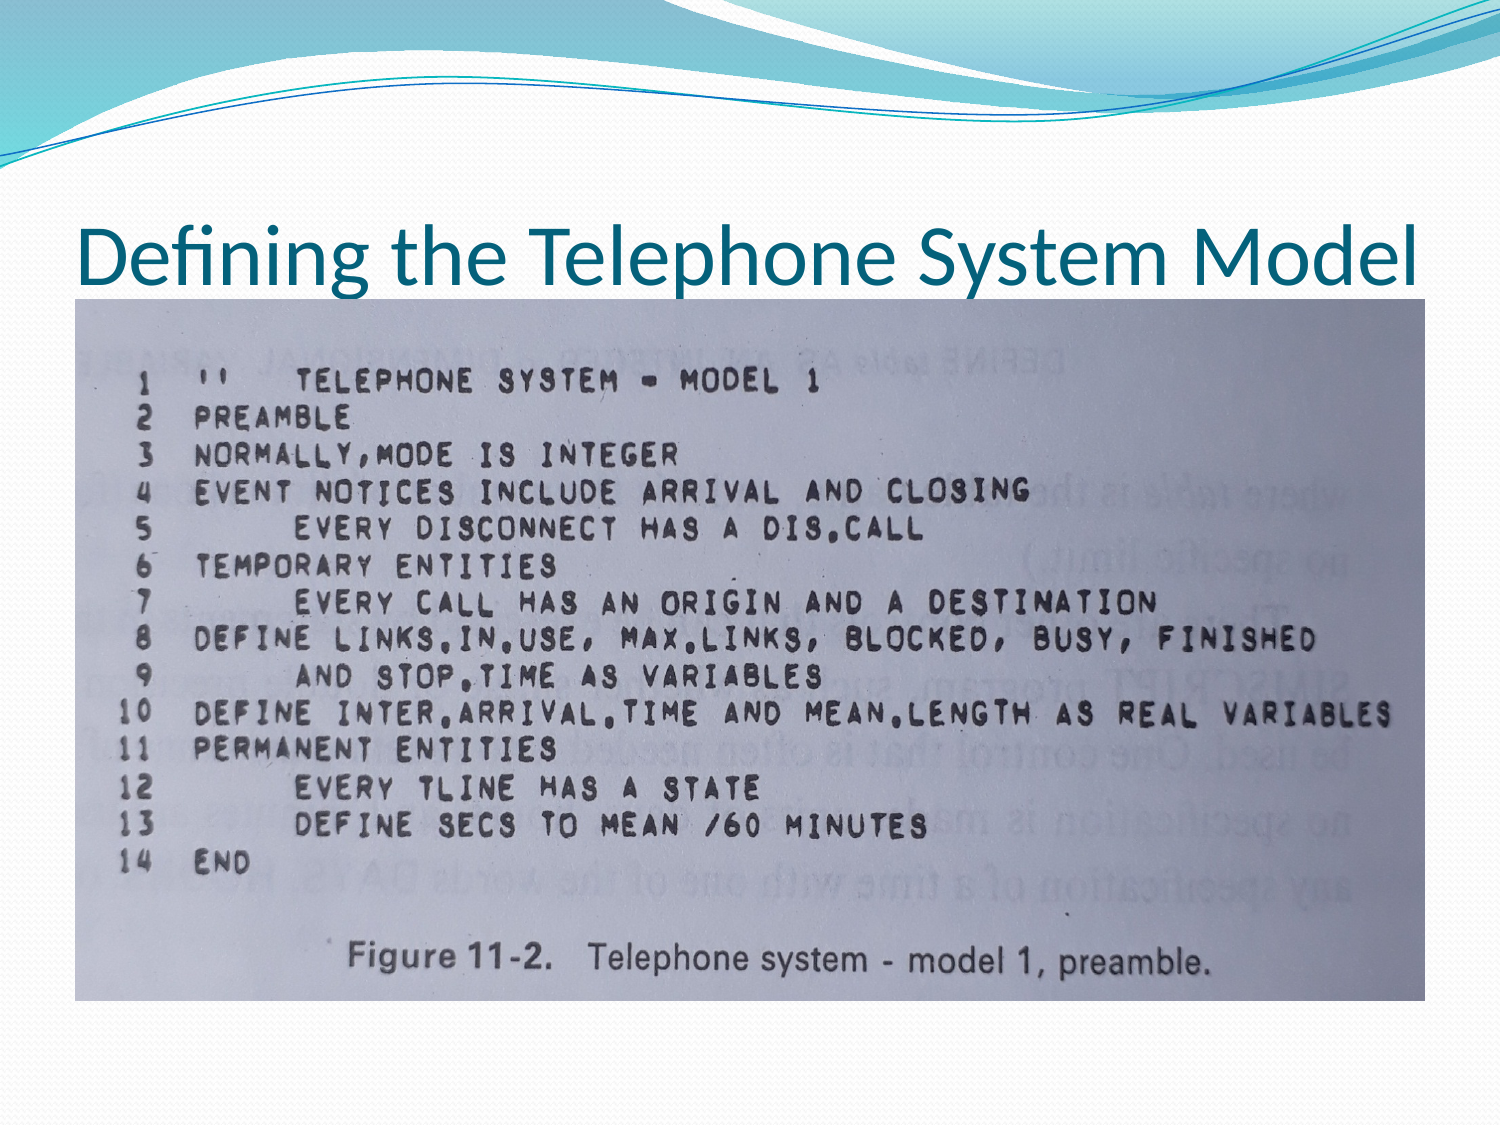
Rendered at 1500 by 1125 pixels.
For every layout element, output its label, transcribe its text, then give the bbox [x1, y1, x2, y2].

title Defining the Telephone System Model [75, 115, 1425, 299]
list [74, 299, 1426, 1001]
